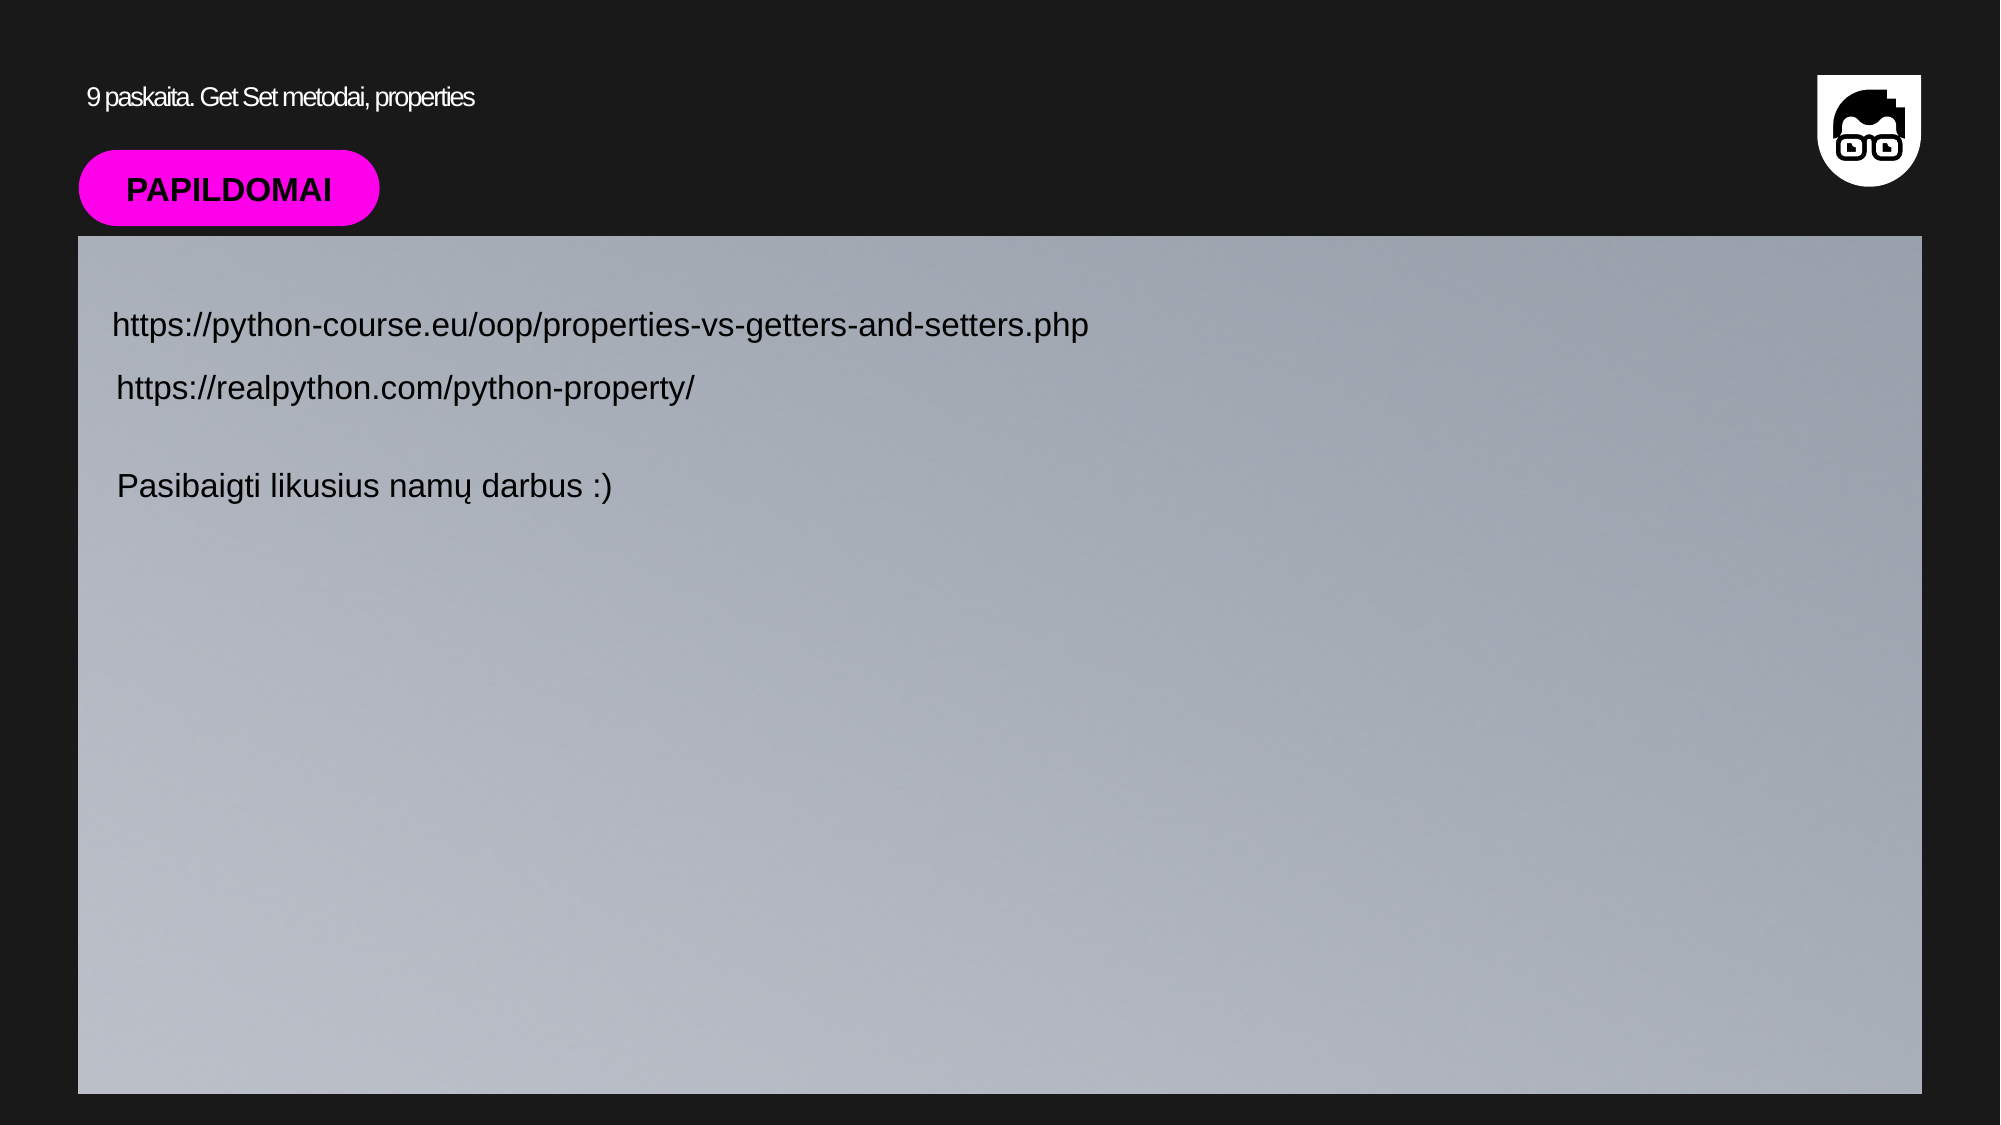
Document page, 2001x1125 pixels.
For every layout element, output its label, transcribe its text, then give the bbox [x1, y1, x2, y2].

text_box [78, 149, 380, 227]
picture [78, 236, 1922, 1095]
text_box 9 paskaita. Get Set metodai, properties [78, 75, 1000, 150]
